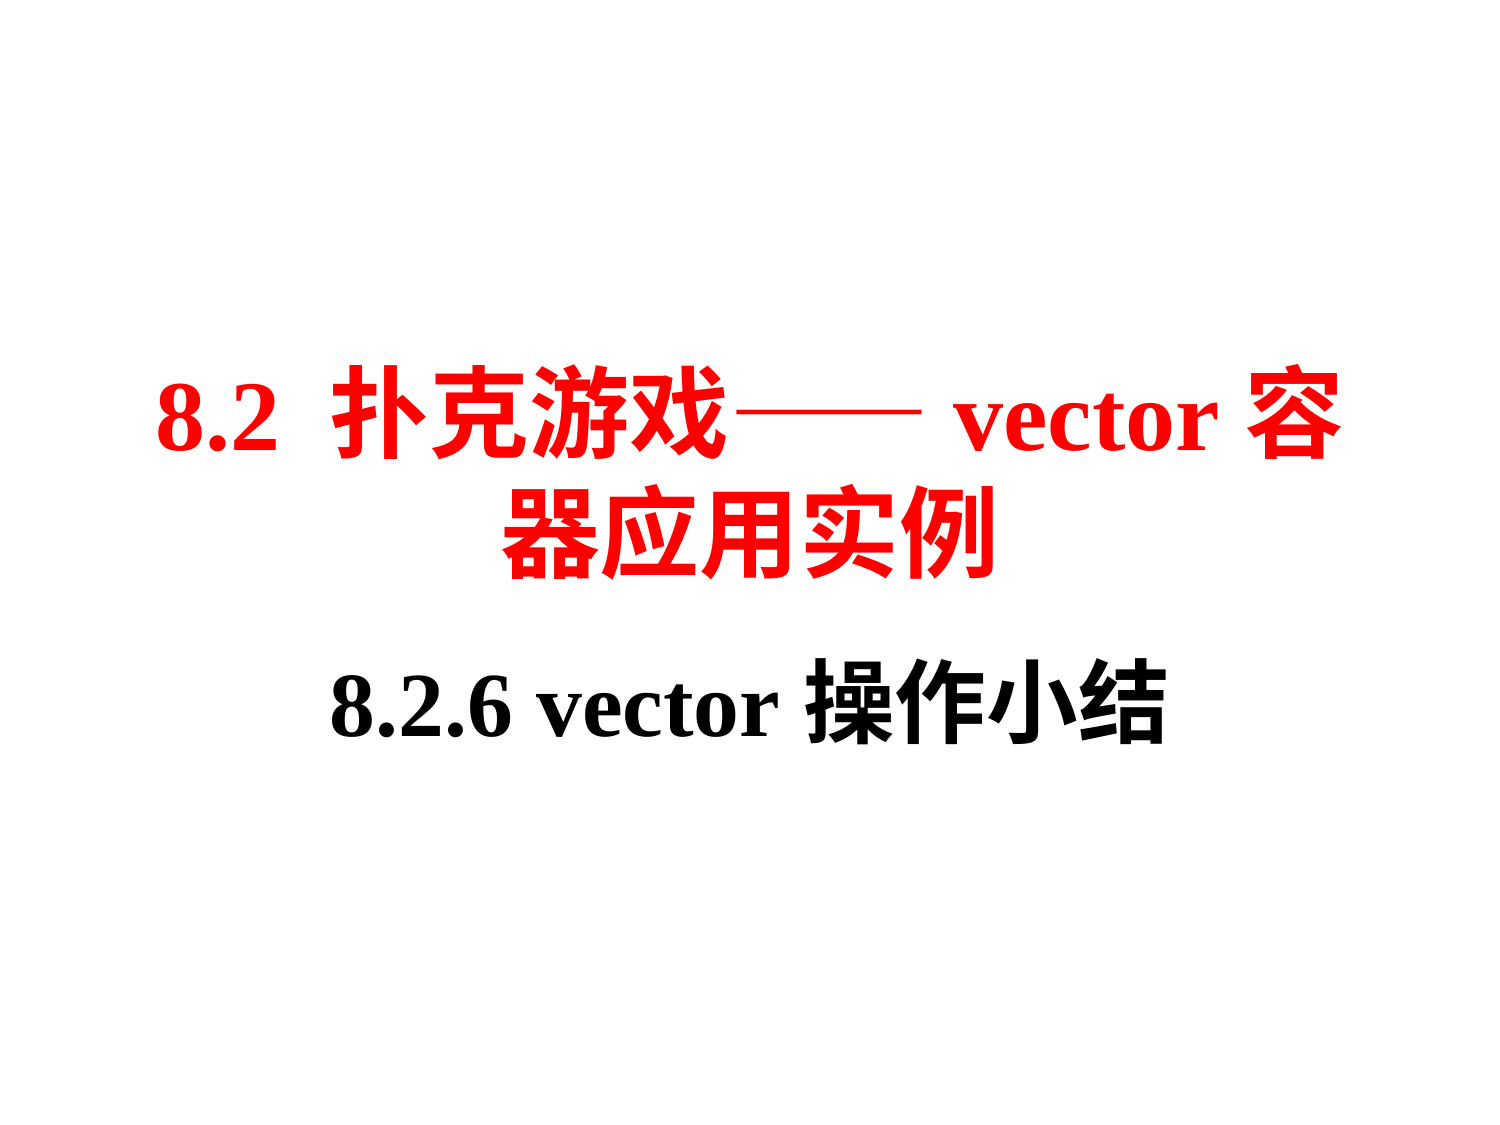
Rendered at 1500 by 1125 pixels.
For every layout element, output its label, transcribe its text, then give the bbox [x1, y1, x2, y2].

title 8.2 扑克游戏——vector容器应用实例 [112, 349, 1388, 591]
subtitle 8.2.6 vector操作小结 [224, 637, 1276, 926]
